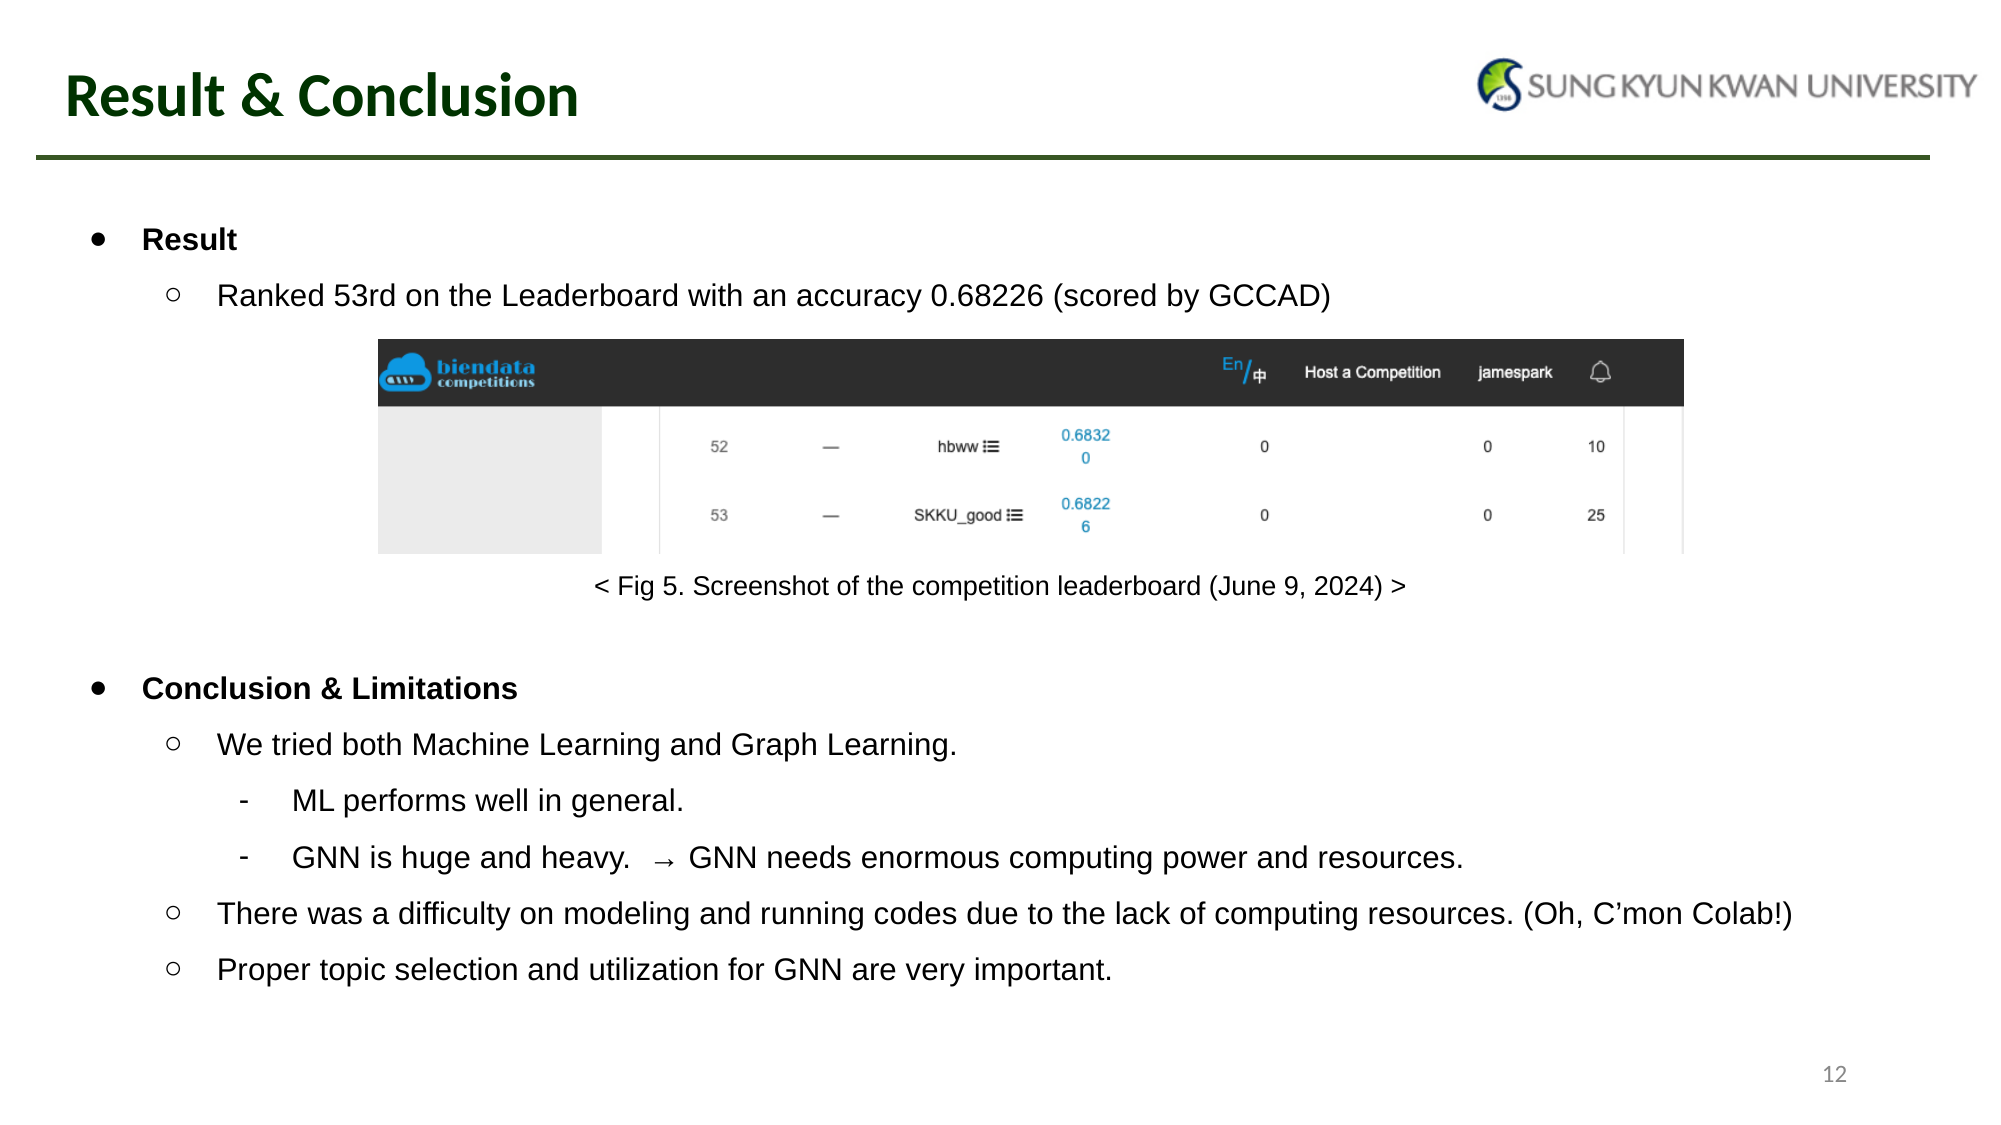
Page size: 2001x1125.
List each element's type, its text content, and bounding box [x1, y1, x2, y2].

text_box Result Ranked 53rd on the Leaderboard with an accuracy 0.68226 (scored by GCCAD) Conclusion & Limitations We tried both Machine Learning and Graph Learning. ML performs well in general. GNN is huge and heavy. → GNN needs enormous computing power and resources. There was a difficulty on modeling and running codes due to the lack of computing resources. (Oh, C’mon Colab!) Proper topic selection and utilization for GNN are very important. [51, 192, 1946, 995]
title Result & Conclusion [50, 35, 2000, 158]
slide_number ‹#› [1412, 1042, 1863, 1103]
picture [377, 338, 1684, 554]
text_box < Fig 5. Screenshot of the competition leaderboard (June 9, 2024) > [483, 563, 1517, 616]
